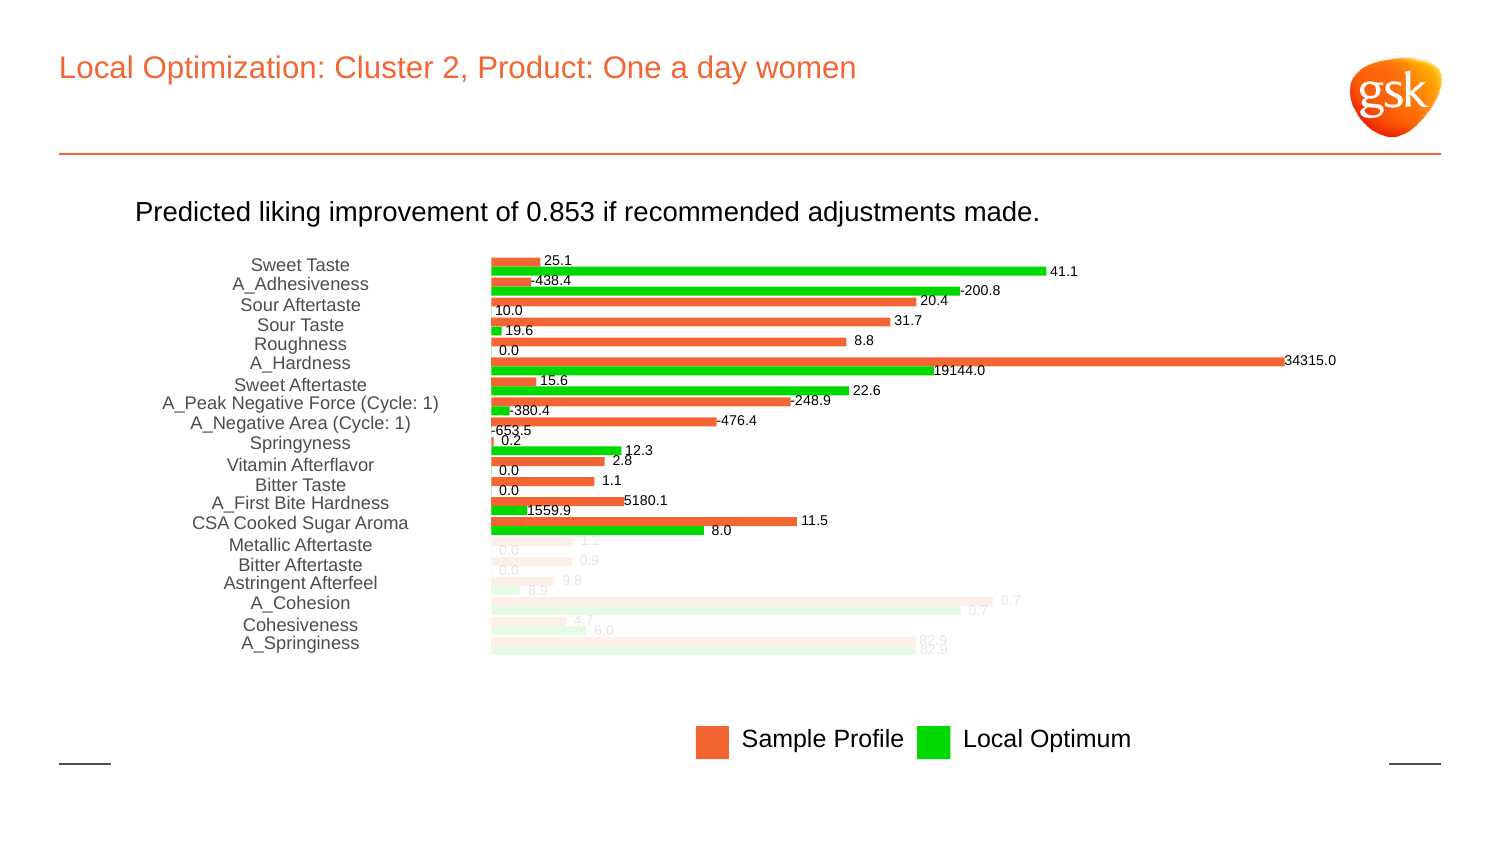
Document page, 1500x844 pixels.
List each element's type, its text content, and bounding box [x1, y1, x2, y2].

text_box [112, 194, 1388, 796]
picture [1333, 38, 1457, 157]
title Local Optimization: Cluster 2, Product: One a day women [58, 47, 1302, 86]
